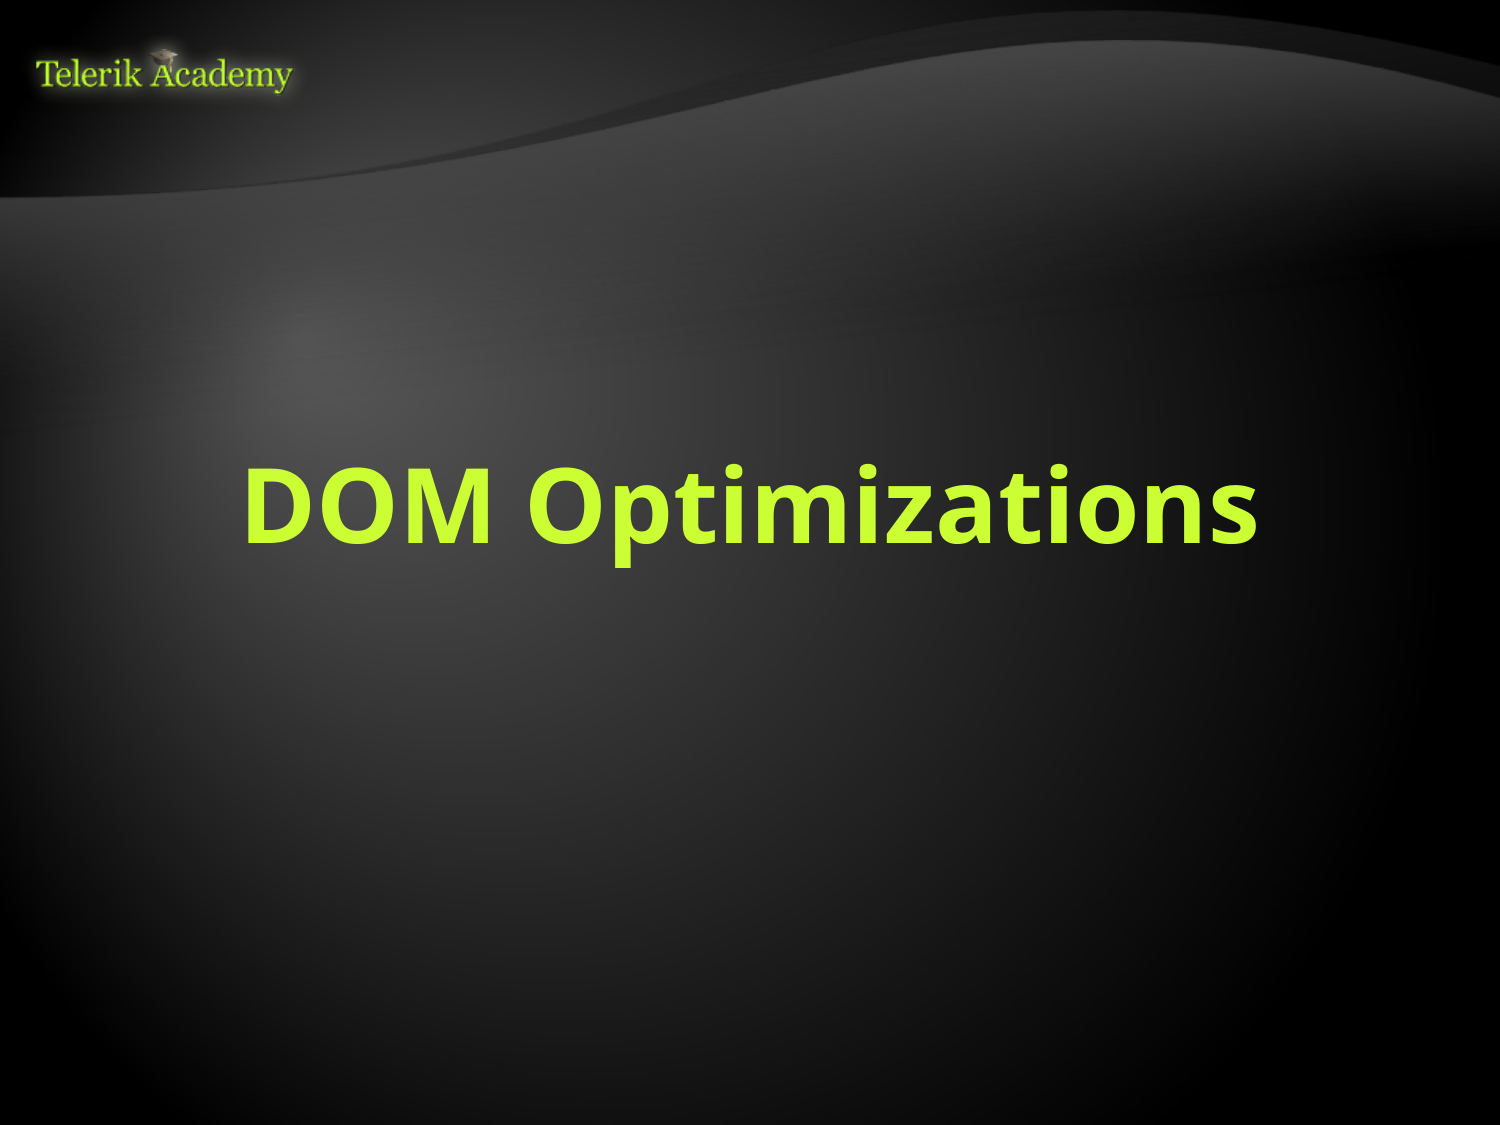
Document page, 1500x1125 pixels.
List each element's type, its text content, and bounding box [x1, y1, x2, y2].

picture [0, 0, 1500, 1125]
title DOM Optimizations [99, 450, 1400, 563]
